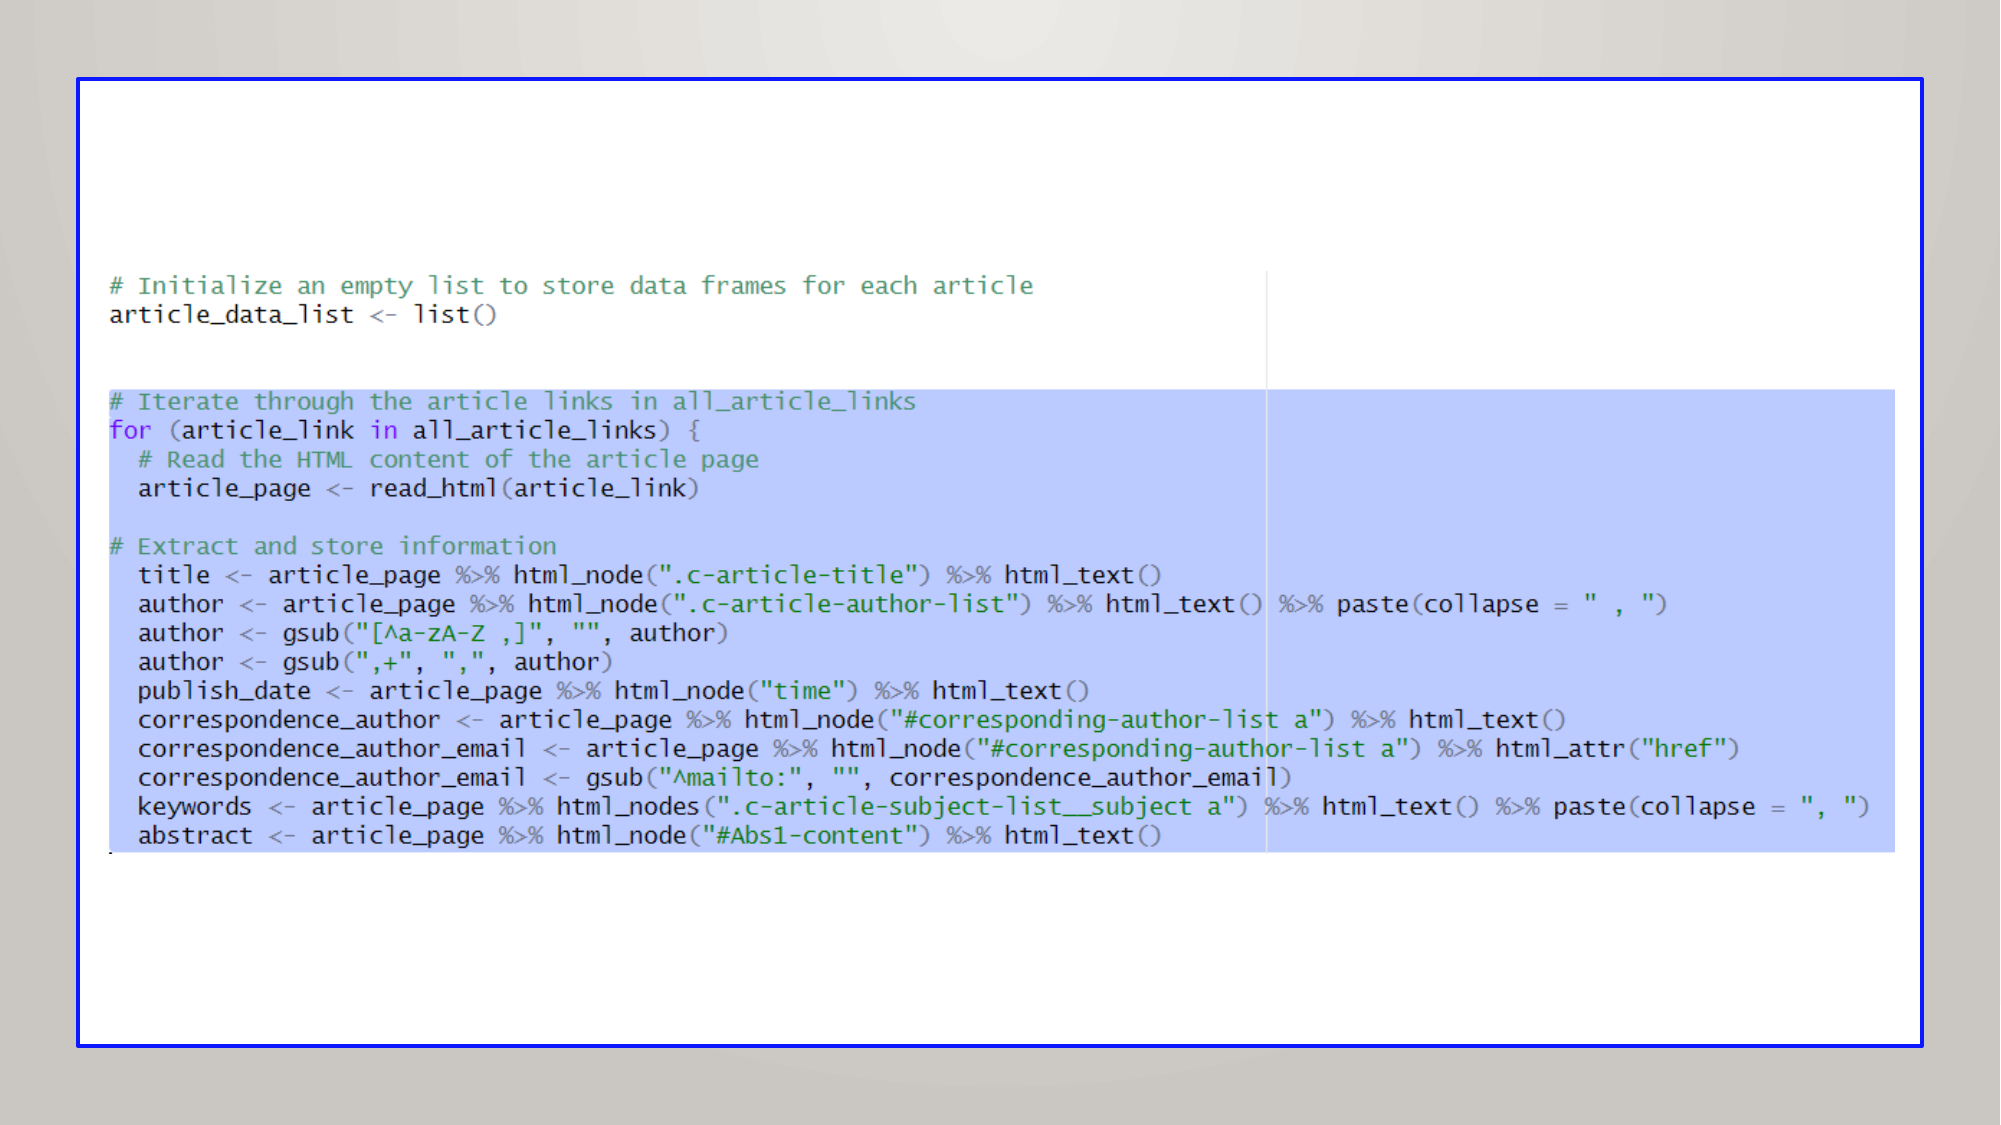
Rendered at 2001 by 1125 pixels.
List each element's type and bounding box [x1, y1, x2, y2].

list [105, 271, 1895, 854]
picture [0, 1006, 2000, 1125]
text_box [0, 0, 2000, 1004]
text_box [77, 77, 1923, 1004]
